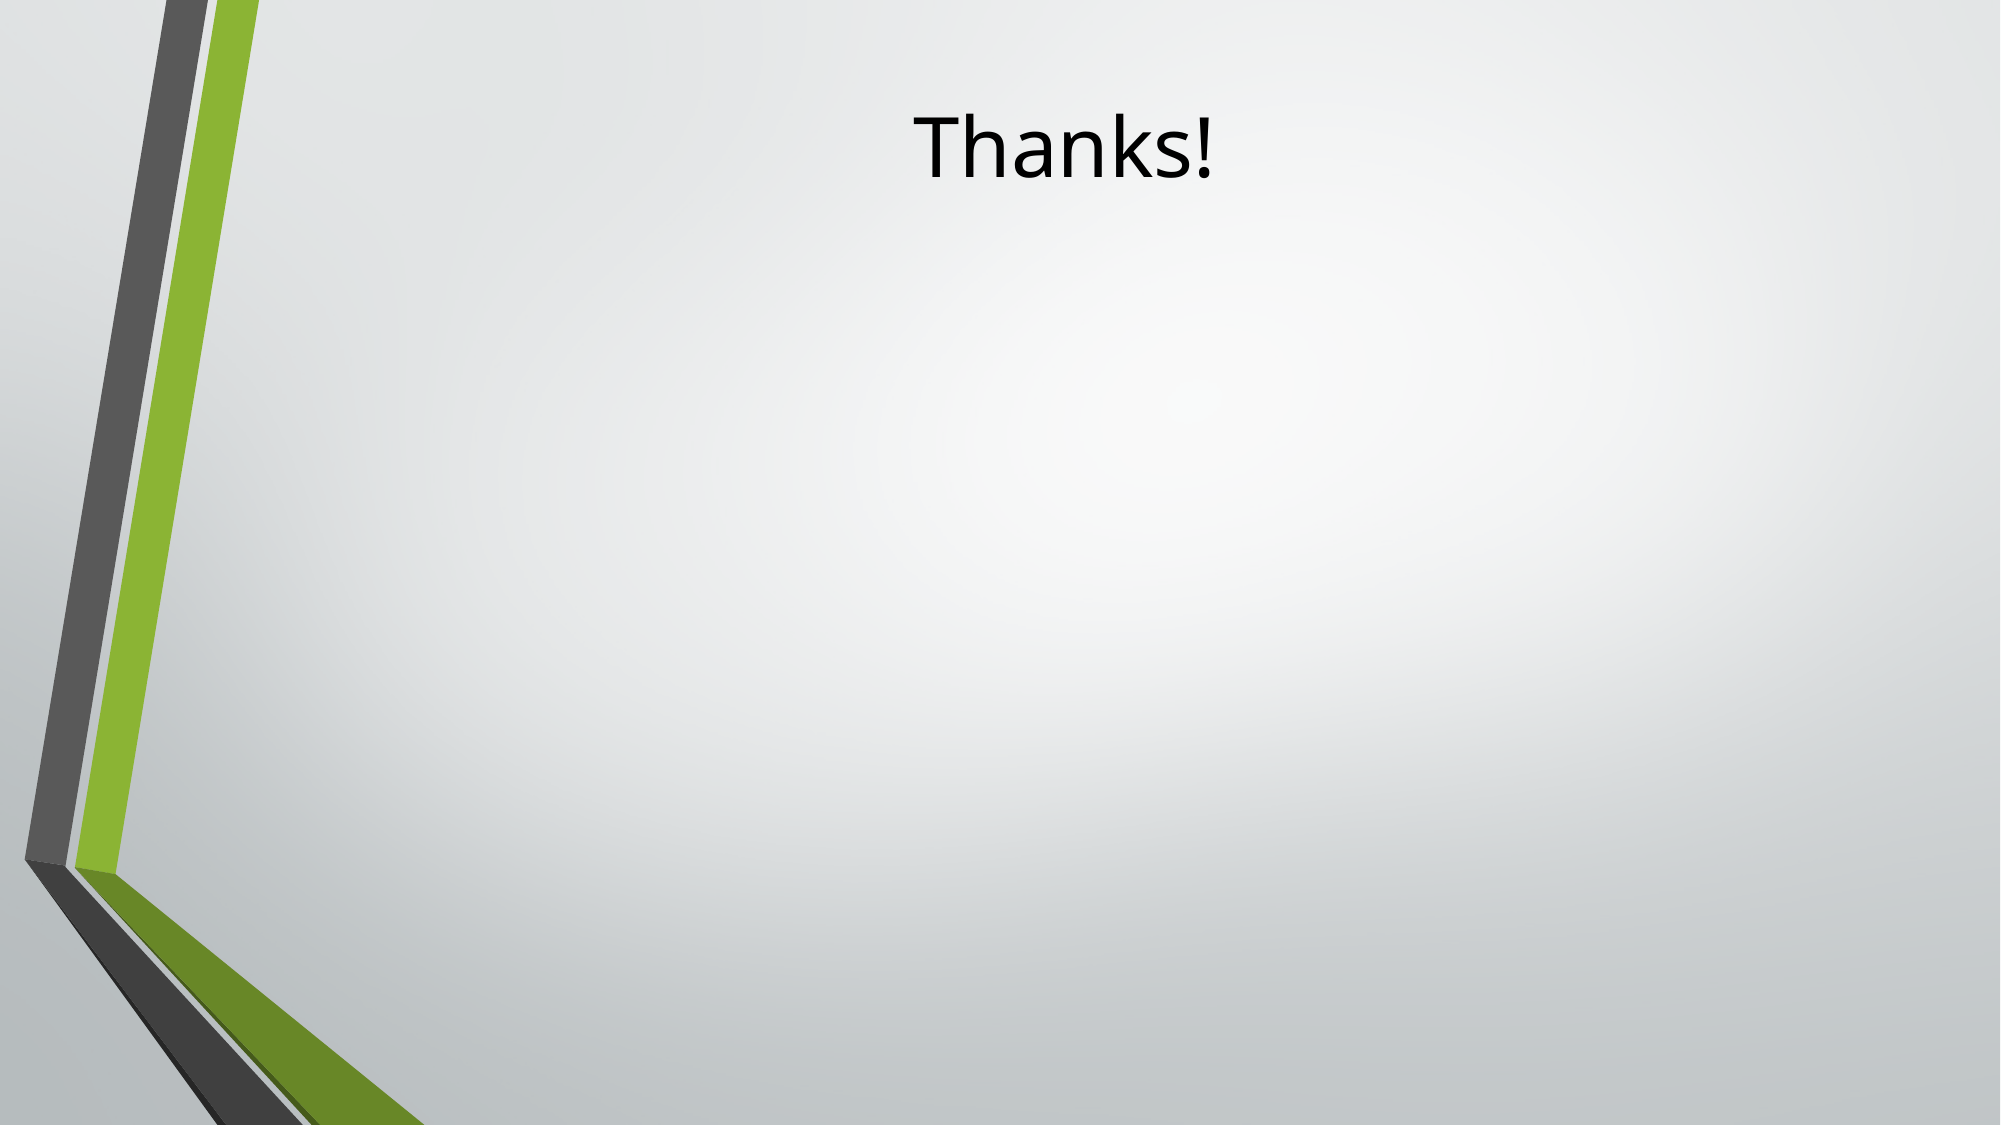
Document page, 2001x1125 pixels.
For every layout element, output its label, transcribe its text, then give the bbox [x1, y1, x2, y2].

title Thanks! [243, 0, 1887, 288]
